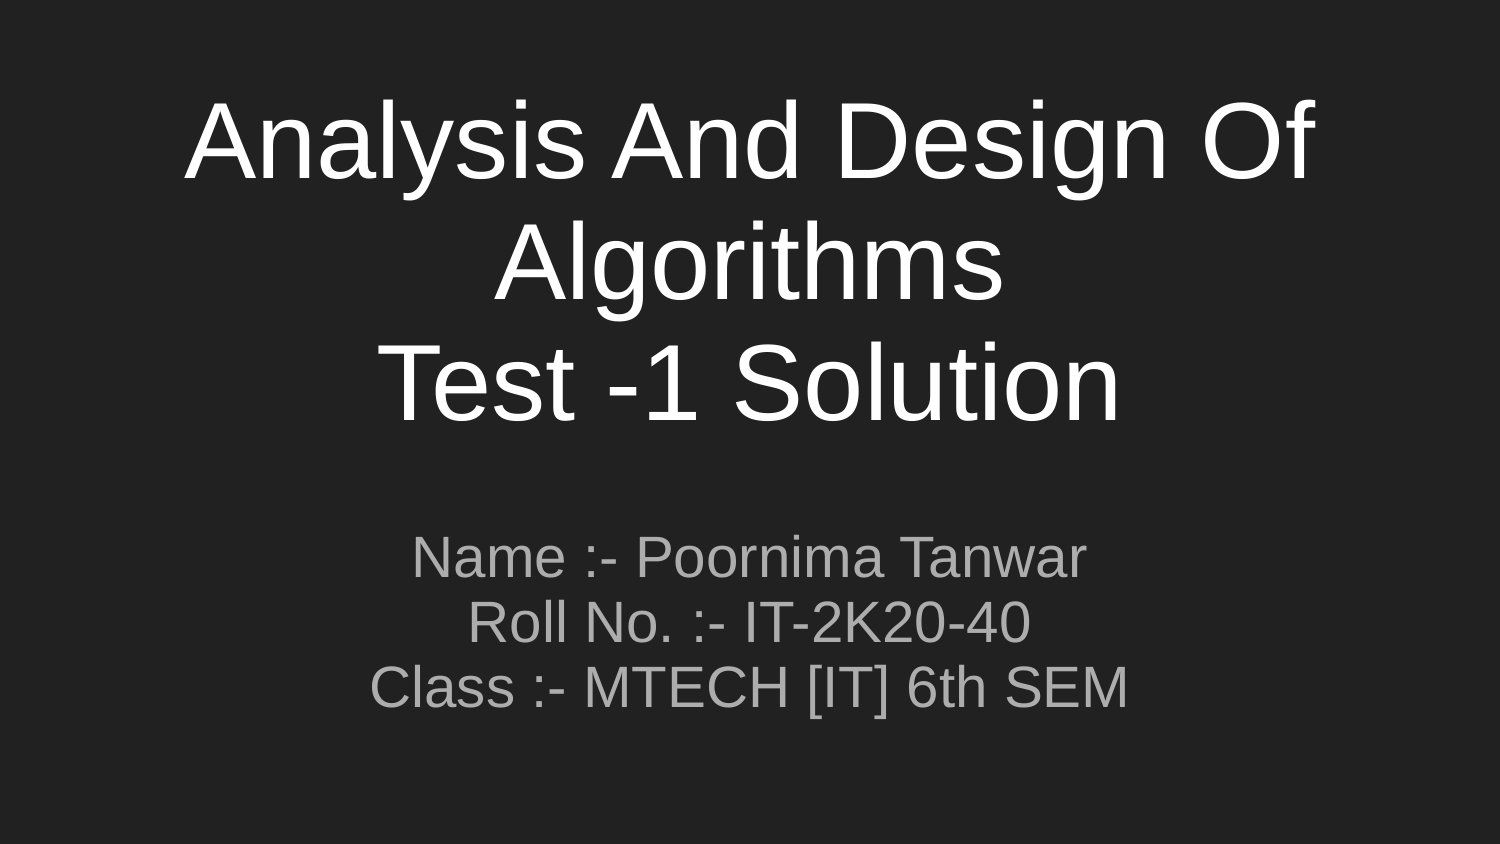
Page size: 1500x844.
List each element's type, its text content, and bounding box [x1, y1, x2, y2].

title Analysis And Design Of Algorithms Test -1 Solution [51, 49, 1449, 459]
subtitle Name :- Poornima Tanwar Roll No. :- IT-2K20-40 Class :- MTECH [IT] 6th SEM [51, 509, 1449, 795]
